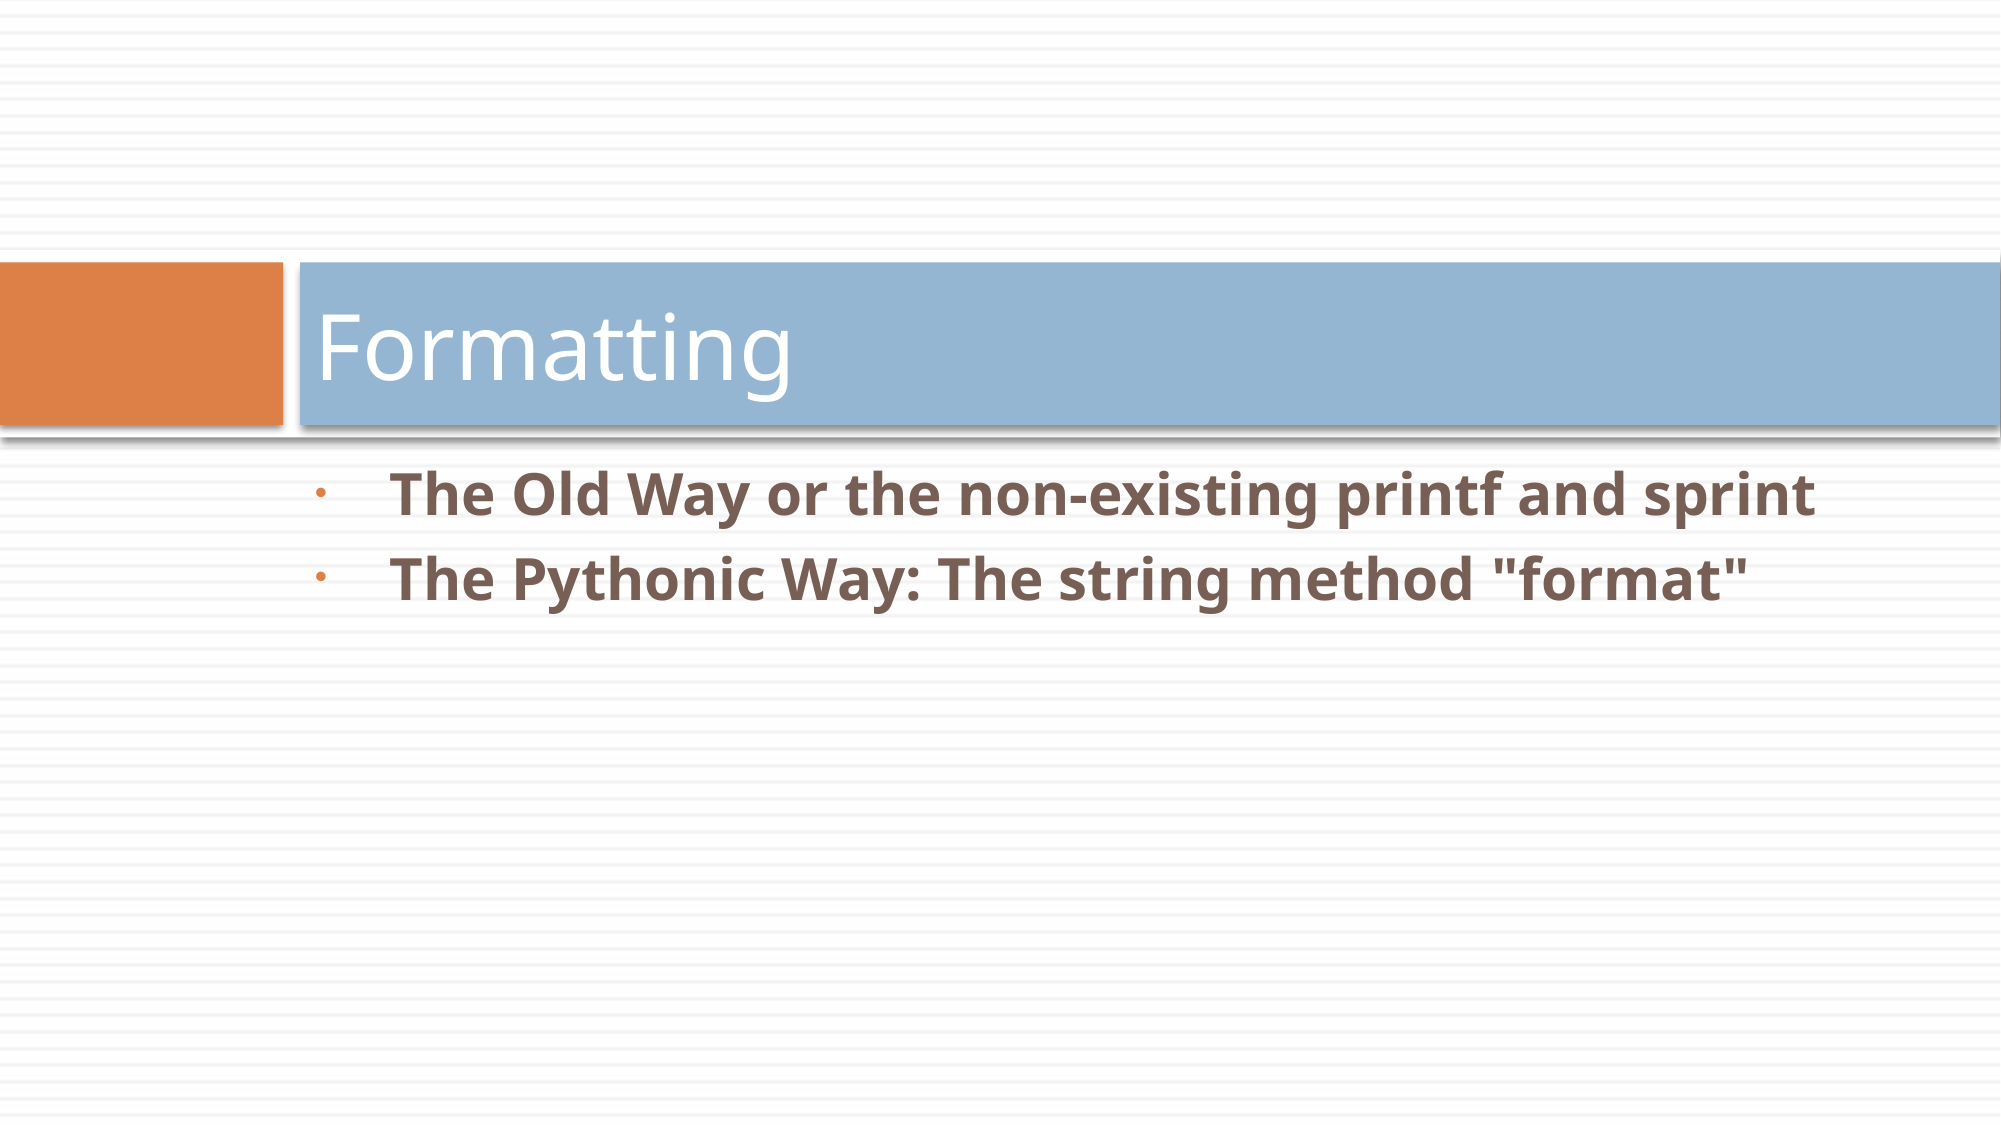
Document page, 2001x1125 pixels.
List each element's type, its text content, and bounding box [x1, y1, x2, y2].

title Formatting [300, 262, 1967, 425]
list The Old Way or the non-existing printf and sprint The Pythonic Way: The string method "format" [300, 450, 1858, 725]
